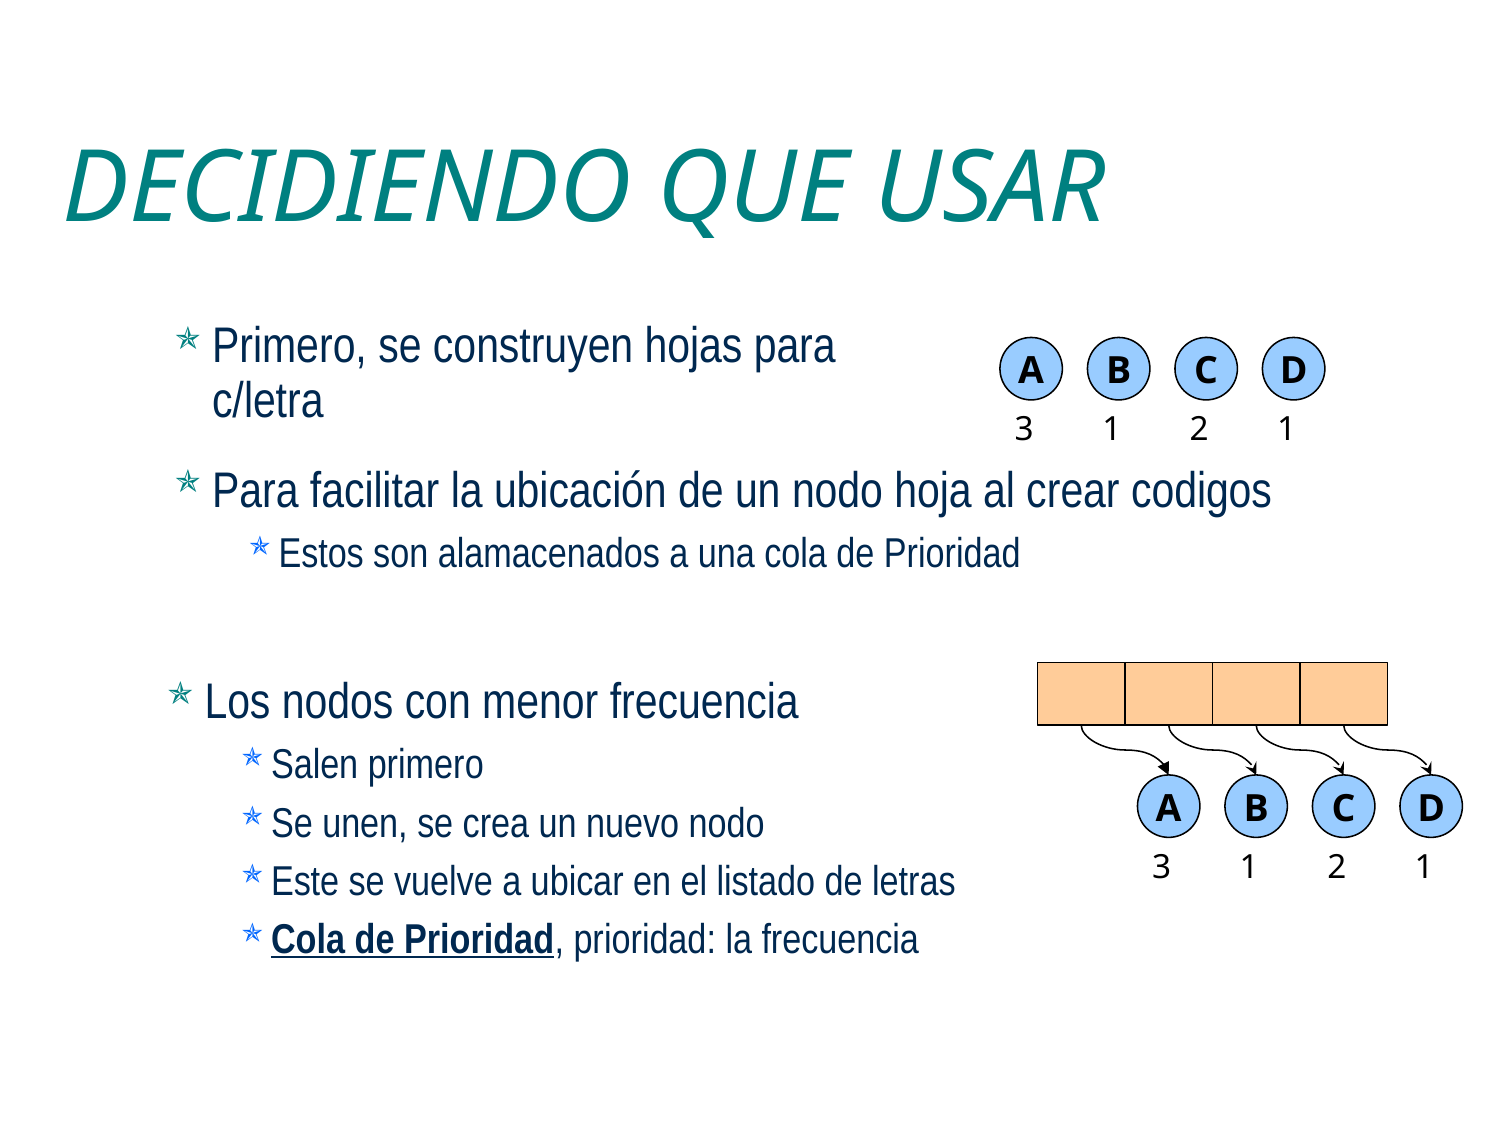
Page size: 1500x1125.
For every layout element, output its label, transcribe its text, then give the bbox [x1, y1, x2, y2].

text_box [1037, 662, 1463, 893]
list Los nodos con menor frecuencia Salen primero Se unen, se crea un nuevo nodo Este se vuelve a ubicar en el listado de letras Cola de Prioridad, prioridad: la frecuencia [161, 667, 1438, 1001]
text_box Primero, se construyen hojas para c/letra [162, 312, 925, 436]
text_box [999, 337, 1326, 455]
title DECIDIENDO QUE USAR [61, 86, 1413, 276]
text_box Para facilitar la ubicación de un nodo hoja al crear codigos Estos son alamacenados a una cola de Prioridad [162, 449, 1438, 583]
